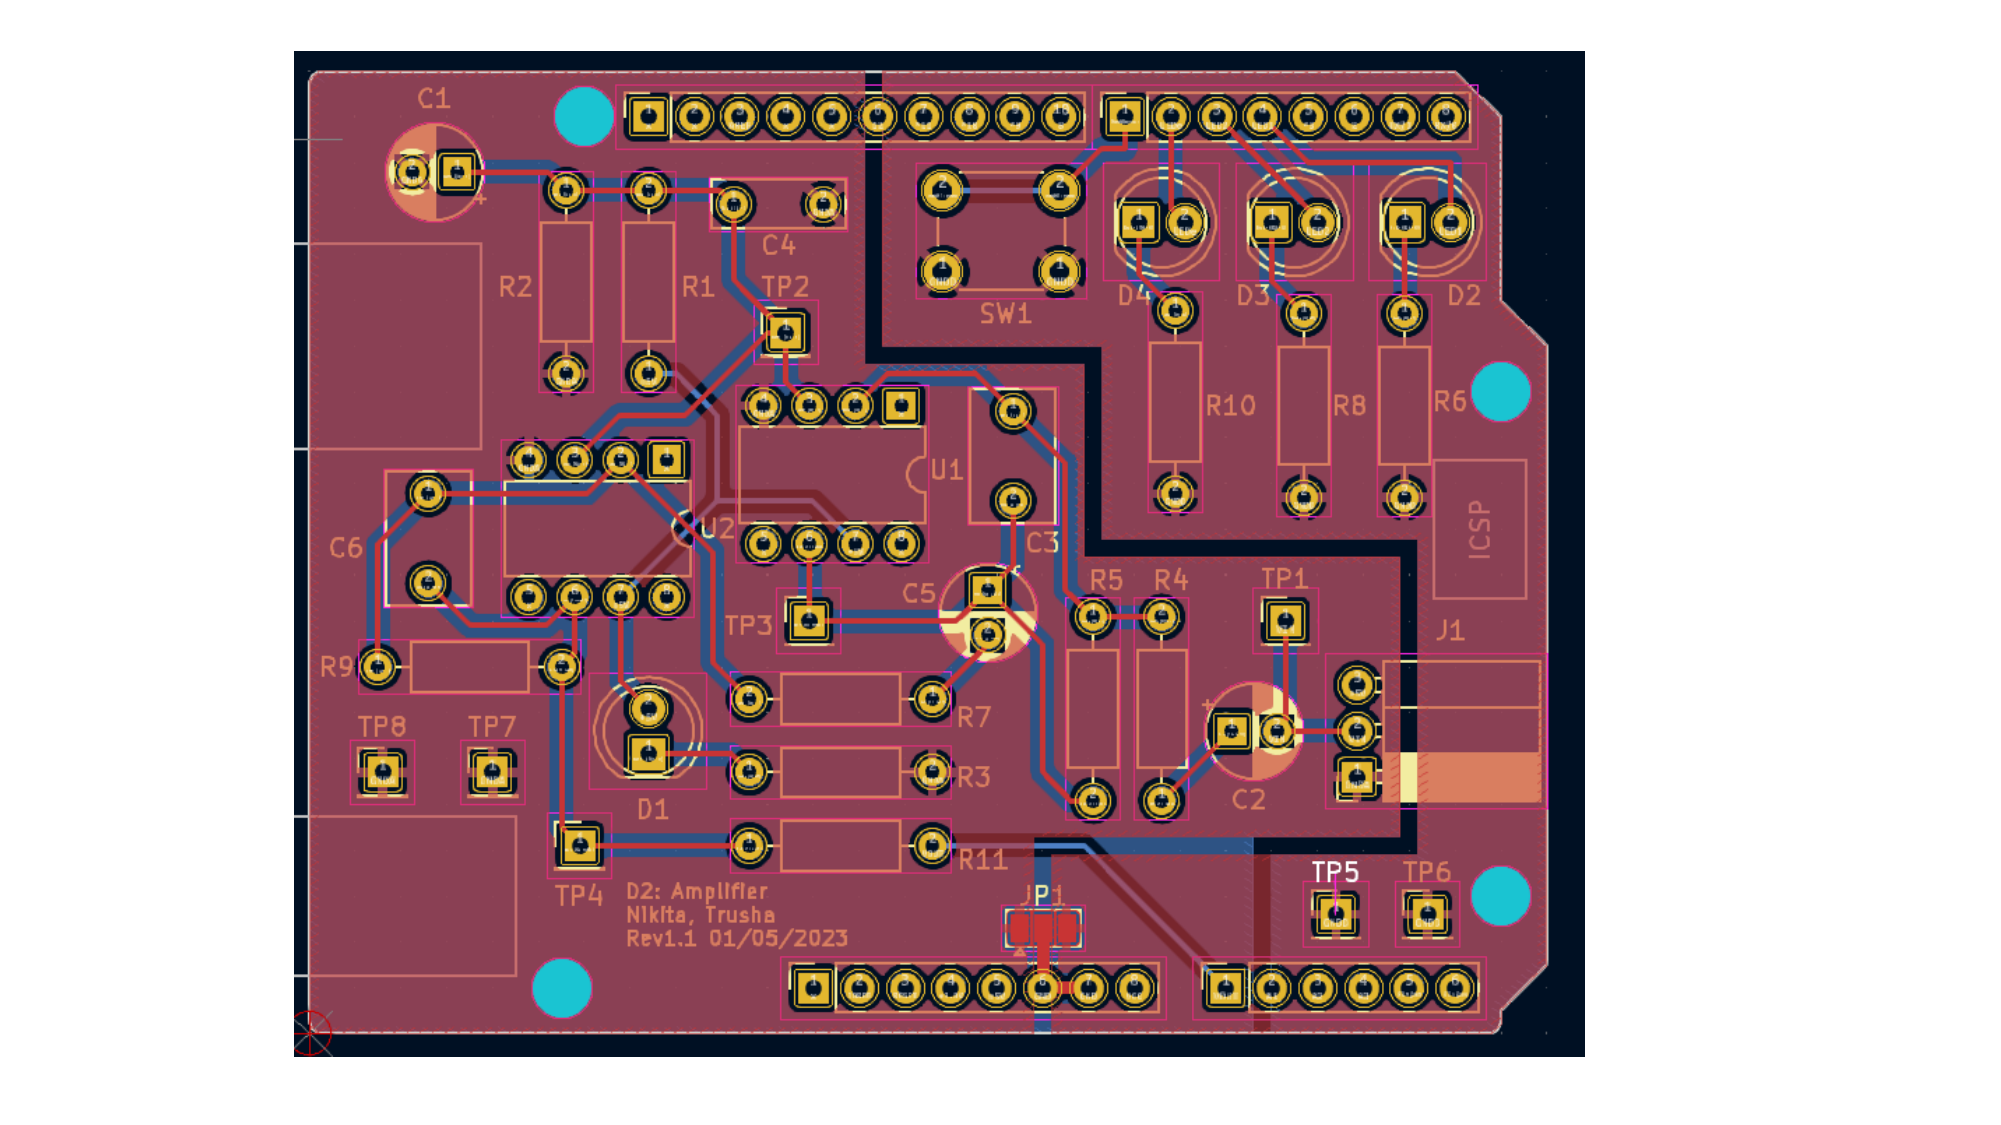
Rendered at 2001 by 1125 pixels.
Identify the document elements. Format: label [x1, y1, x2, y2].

picture [294, 51, 1585, 1057]
